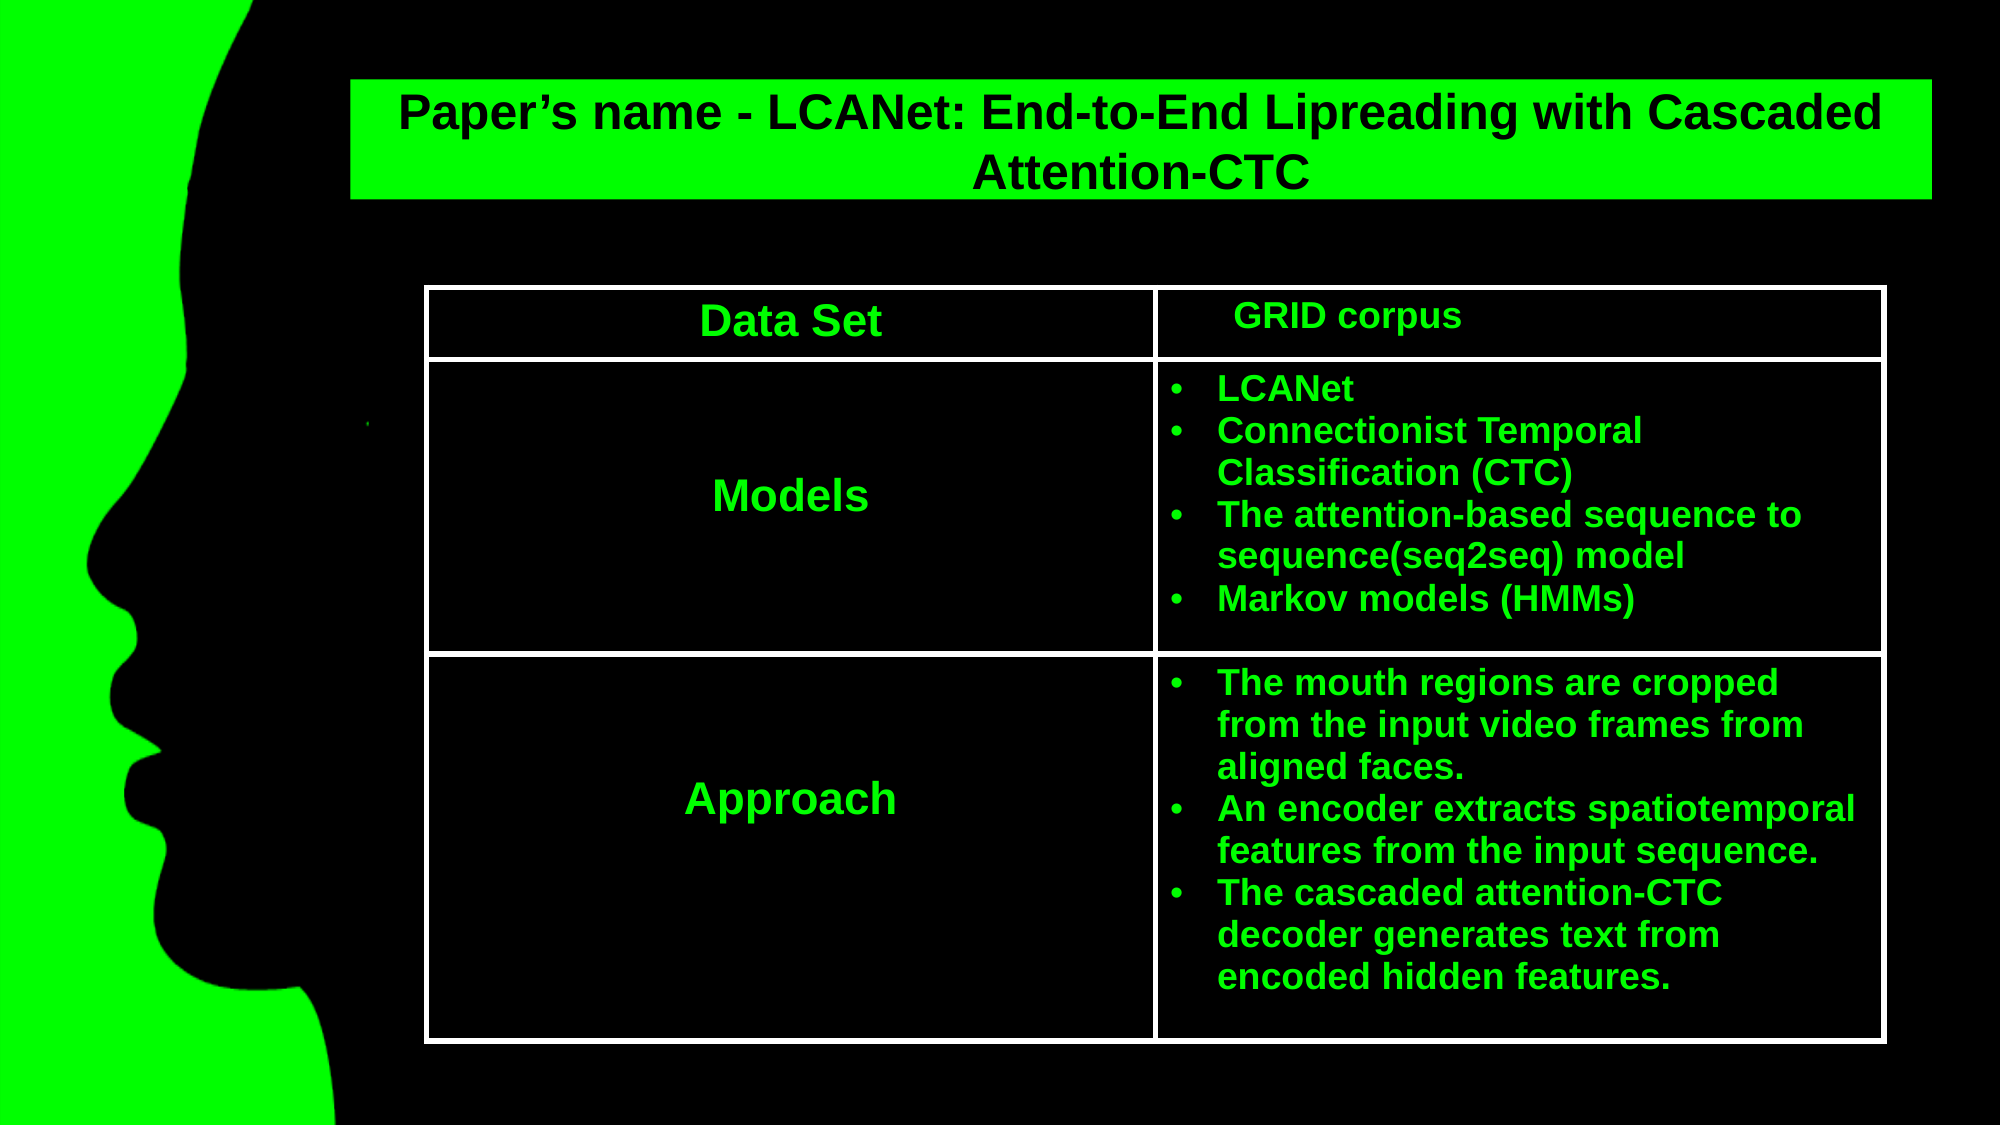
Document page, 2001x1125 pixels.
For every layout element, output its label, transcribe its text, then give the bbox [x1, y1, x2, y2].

text_box Paper’s name - LCANet: End-to-End Lipreading with Cascaded Attention-CTC [369, 79, 1932, 200]
table_cell The mouth regions are cropped from the input video frames from aligned faces. An encoder extracts spatiotemporal features from the input sequence. The cascaded attention-CTC decoder generates text from encoded hidden features. [1158, 657, 1881, 1038]
table_cell Models [429, 362, 1153, 651]
table_header Data Set [429, 290, 1153, 357]
table_header GRID corpus [1158, 290, 1881, 357]
table_cell LCANet Connectionist Temporal Classification (CTC) The attention-based sequence to sequence(seq2seq) model Markov models (HMMs) [1158, 362, 1881, 651]
picture [0, 0, 369, 1125]
table_cell Approach [429, 657, 1153, 1038]
